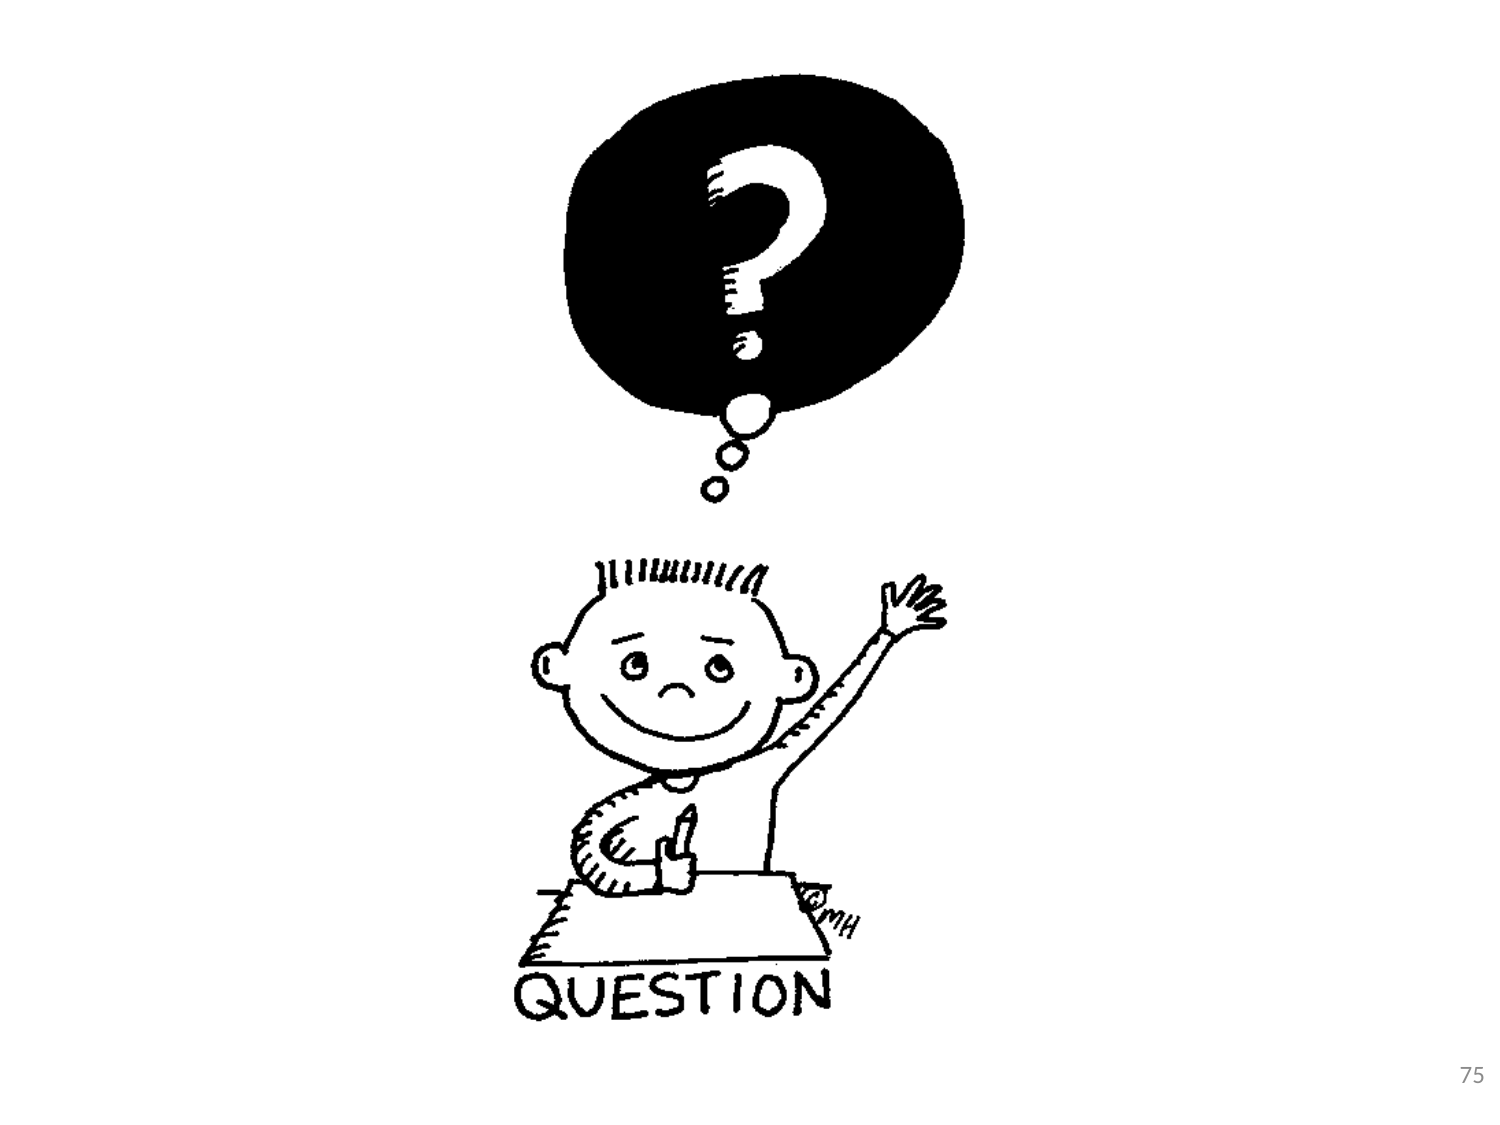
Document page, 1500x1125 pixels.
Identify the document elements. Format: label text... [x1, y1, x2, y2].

slide_number 75 [1399, 1023, 1500, 1125]
picture [487, 12, 980, 1046]
